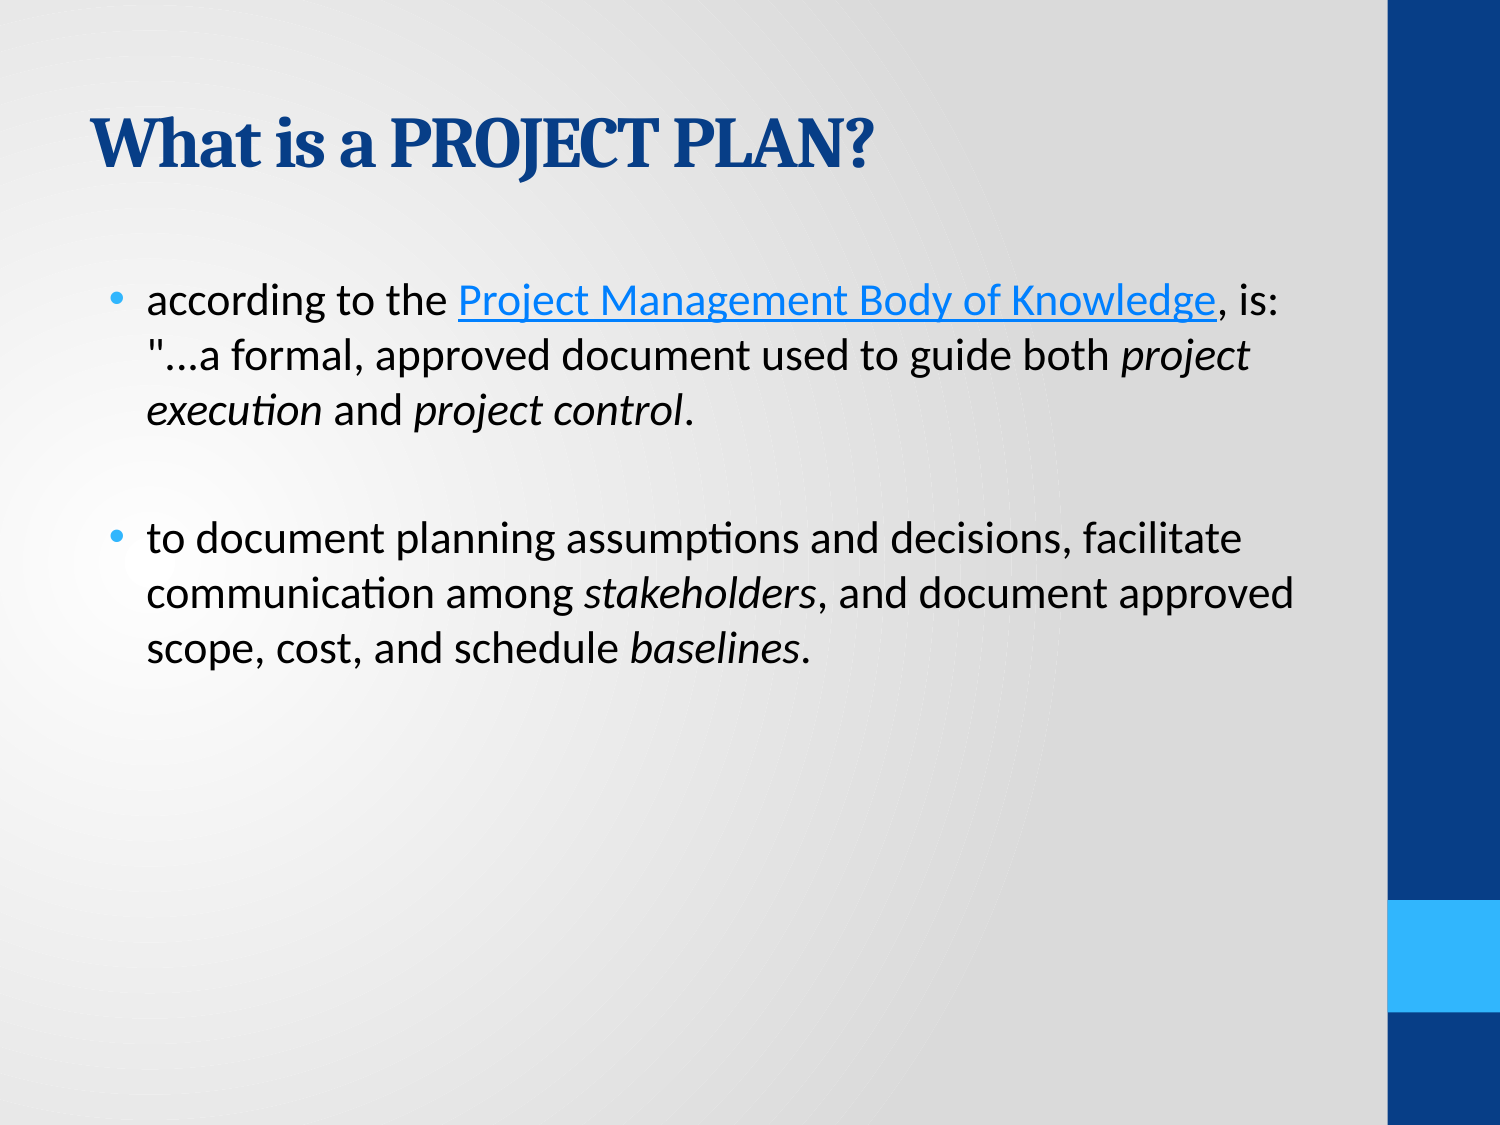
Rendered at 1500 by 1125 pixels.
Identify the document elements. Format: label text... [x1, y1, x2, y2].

list according to the Project Management Body of Knowledge, is: "...a formal, approved document used to guide both project execution and project control. to document planning assumptions and decisions, facilitate communication among stakeholders, and document approved scope, cost, and schedule baselines. [75, 262, 1325, 1050]
title What is a PROJECT PLAN? [75, 45, 1325, 233]
